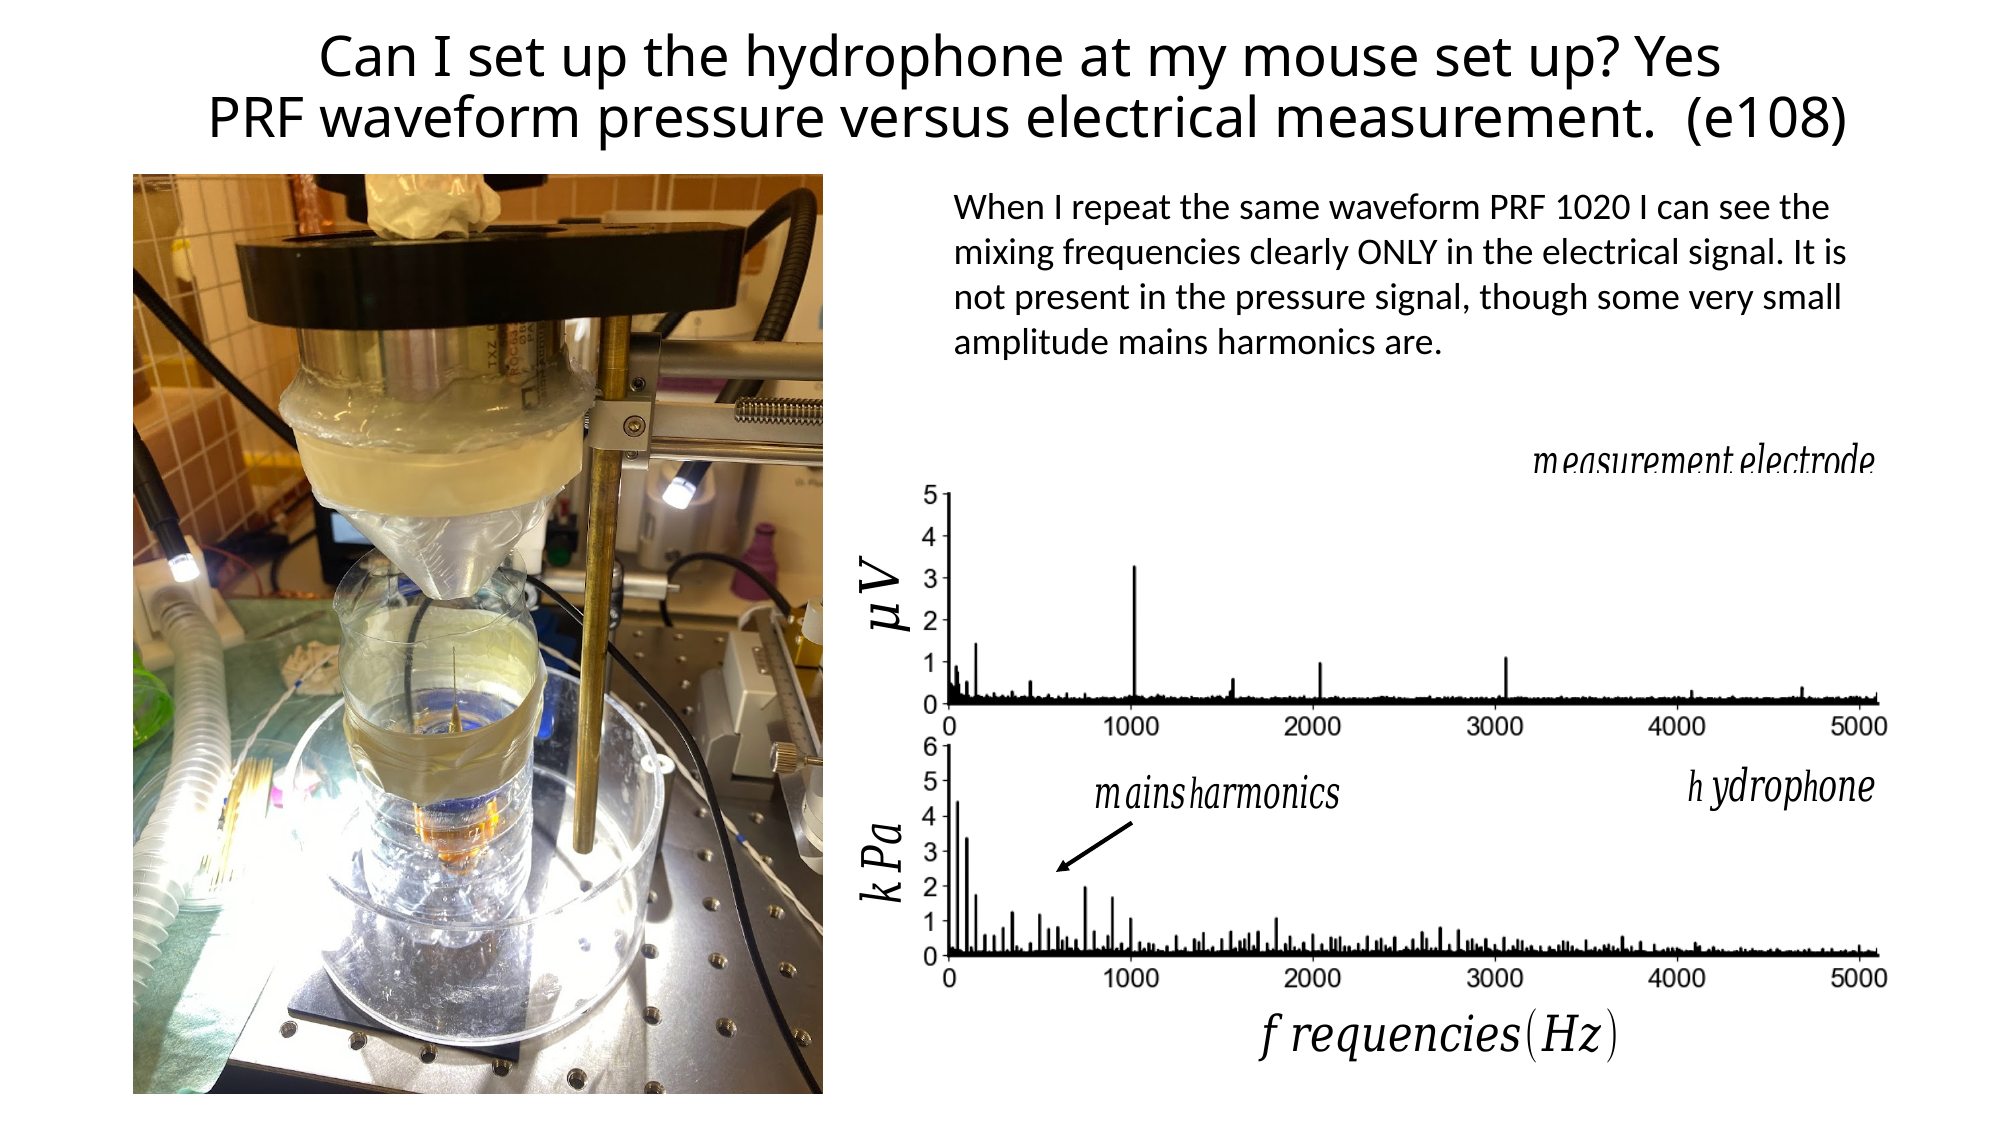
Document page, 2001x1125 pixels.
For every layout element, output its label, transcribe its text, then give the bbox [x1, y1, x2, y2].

picture [133, 174, 823, 1094]
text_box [1055, 822, 1133, 872]
title Can I set up the hydrophone at my mouse set up? Yes PRF waveform pressure versus electrical measurement. (e108) [121, 20, 1935, 158]
text_box When I repeat the same waveform PRF 1020 I can see the mixing frequencies clearly ONLY in the electrical signal. It is not present in the pressure signal, though some very small amplitude mains harmonics are. [938, 174, 1900, 370]
picture [910, 473, 1900, 1003]
